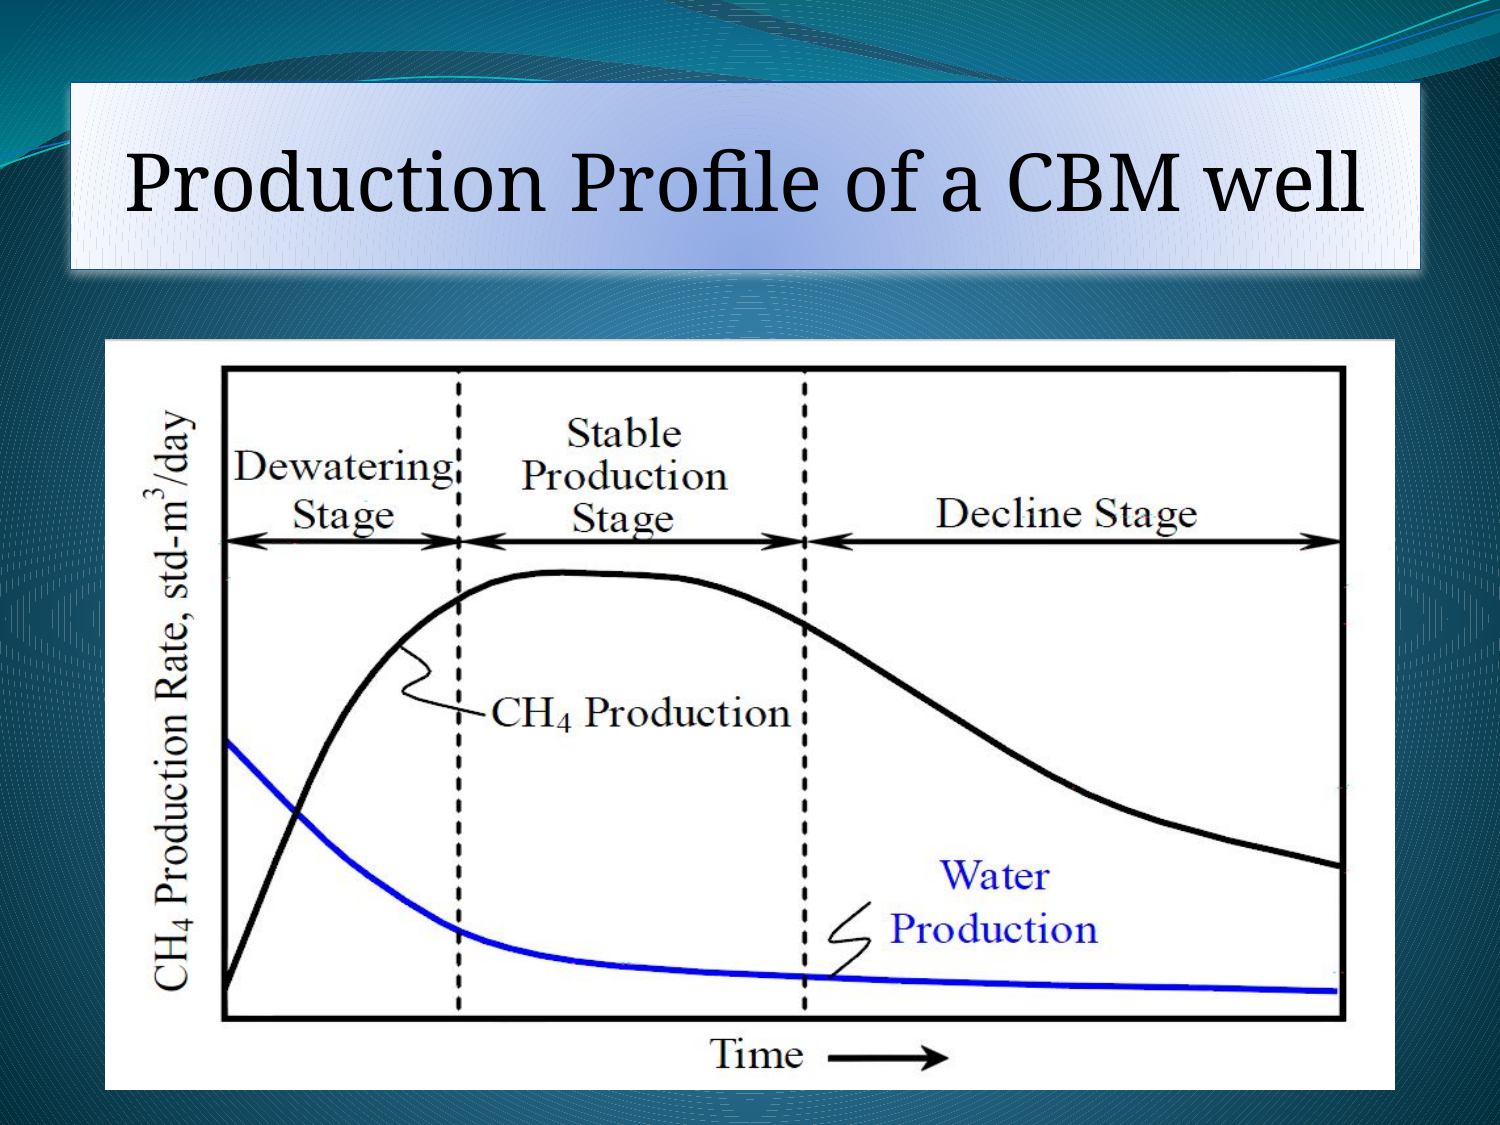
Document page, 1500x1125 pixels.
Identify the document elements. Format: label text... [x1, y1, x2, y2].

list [105, 339, 1395, 1091]
title Production Profile of a CBM well [70, 81, 1421, 270]
